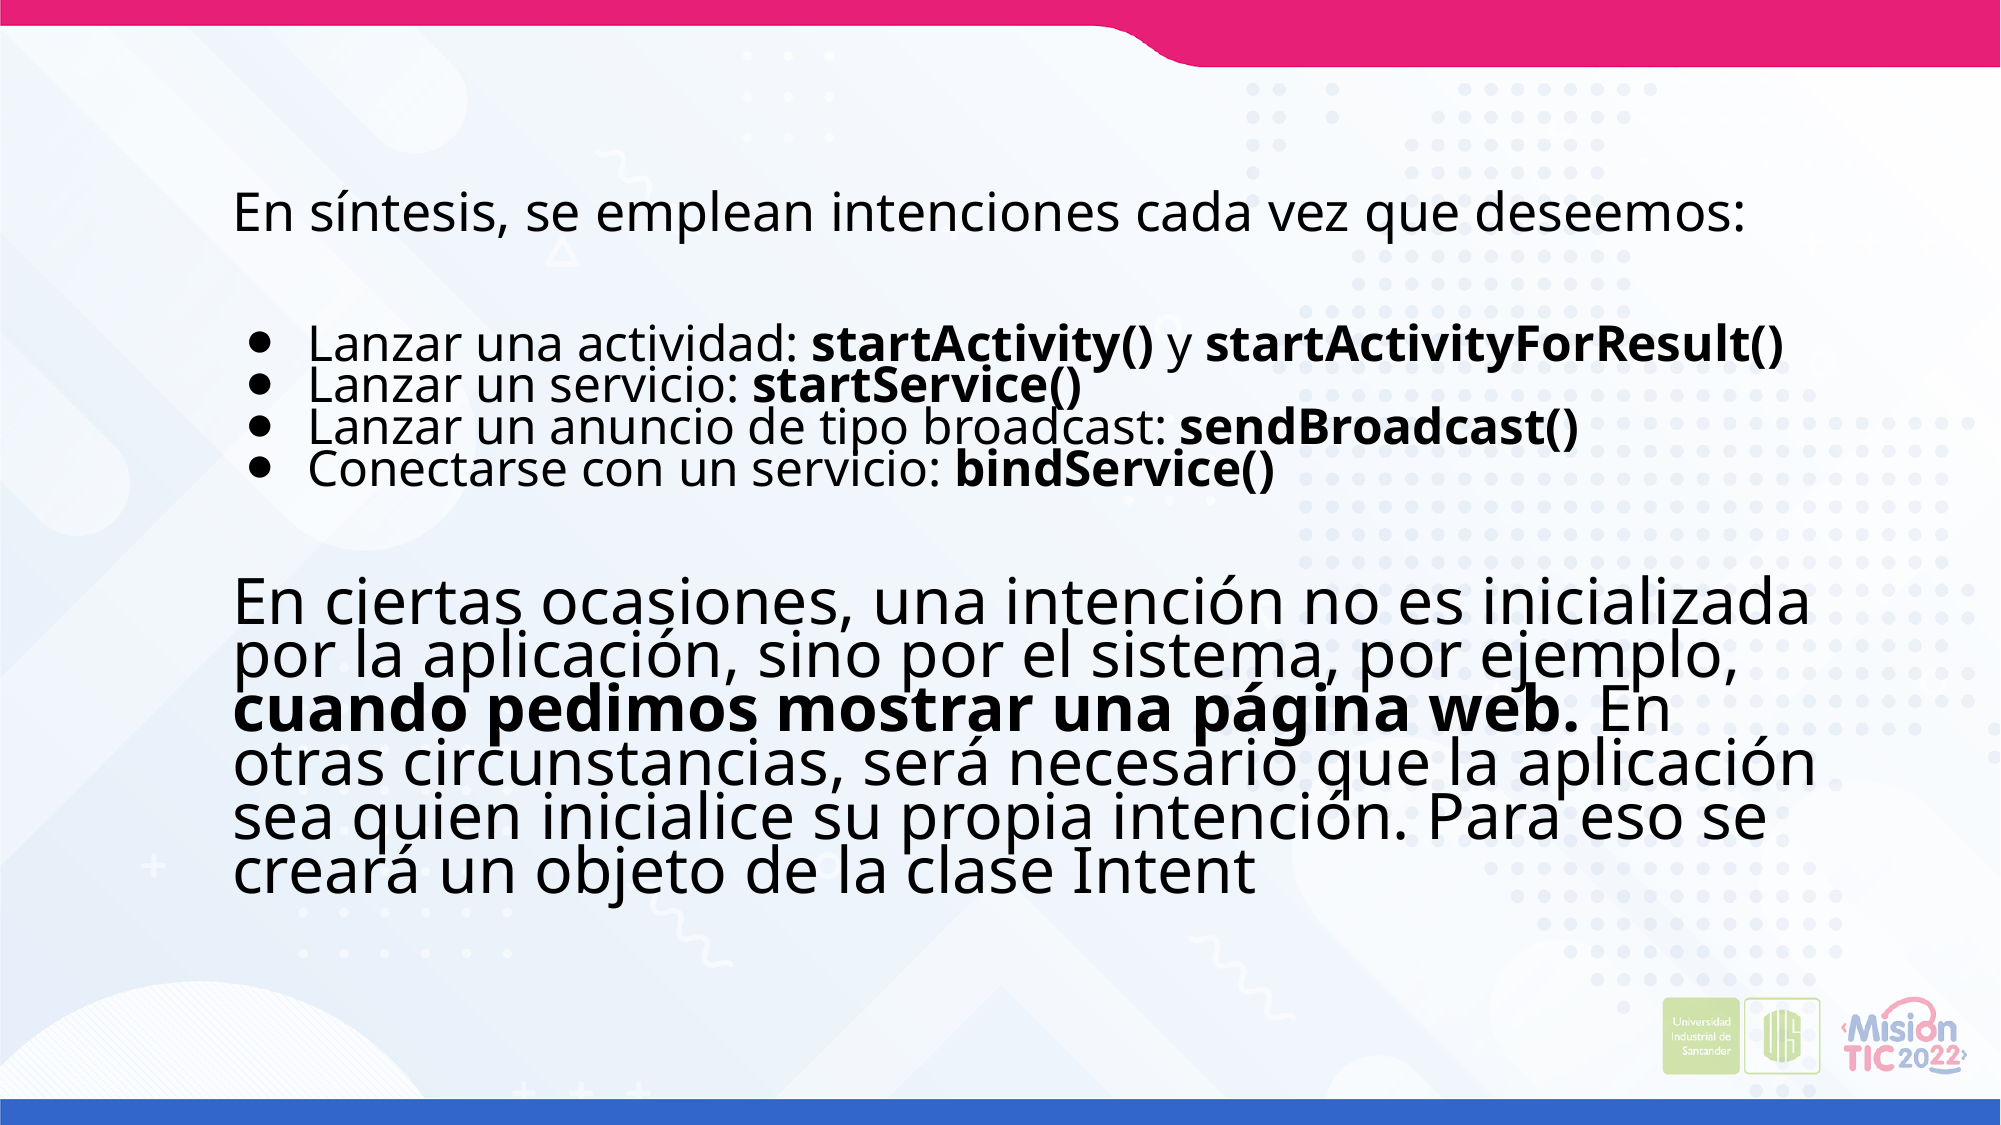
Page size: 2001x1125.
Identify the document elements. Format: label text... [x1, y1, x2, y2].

list En síntesis, se emplean intenciones cada vez que deseemos: Lanzar una actividad: startActivity() y startActivityForResult() Lanzar un servicio: startService() Lanzar un anuncio de tipo broadcast: sendBroadcast() Conectarse con un servicio: bindService() En ciertas ocasiones, una intención no es inicializada por la aplicación, sino por el sistema, por ejemplo, cuando pedimos mostrar una página web. En otras circunstancias, será necesario que la aplicación sea quien inicialice su propia intención. Para eso se creará un objeto de la clase Intent [217, 188, 1858, 985]
picture [0, 0, 2001, 1125]
